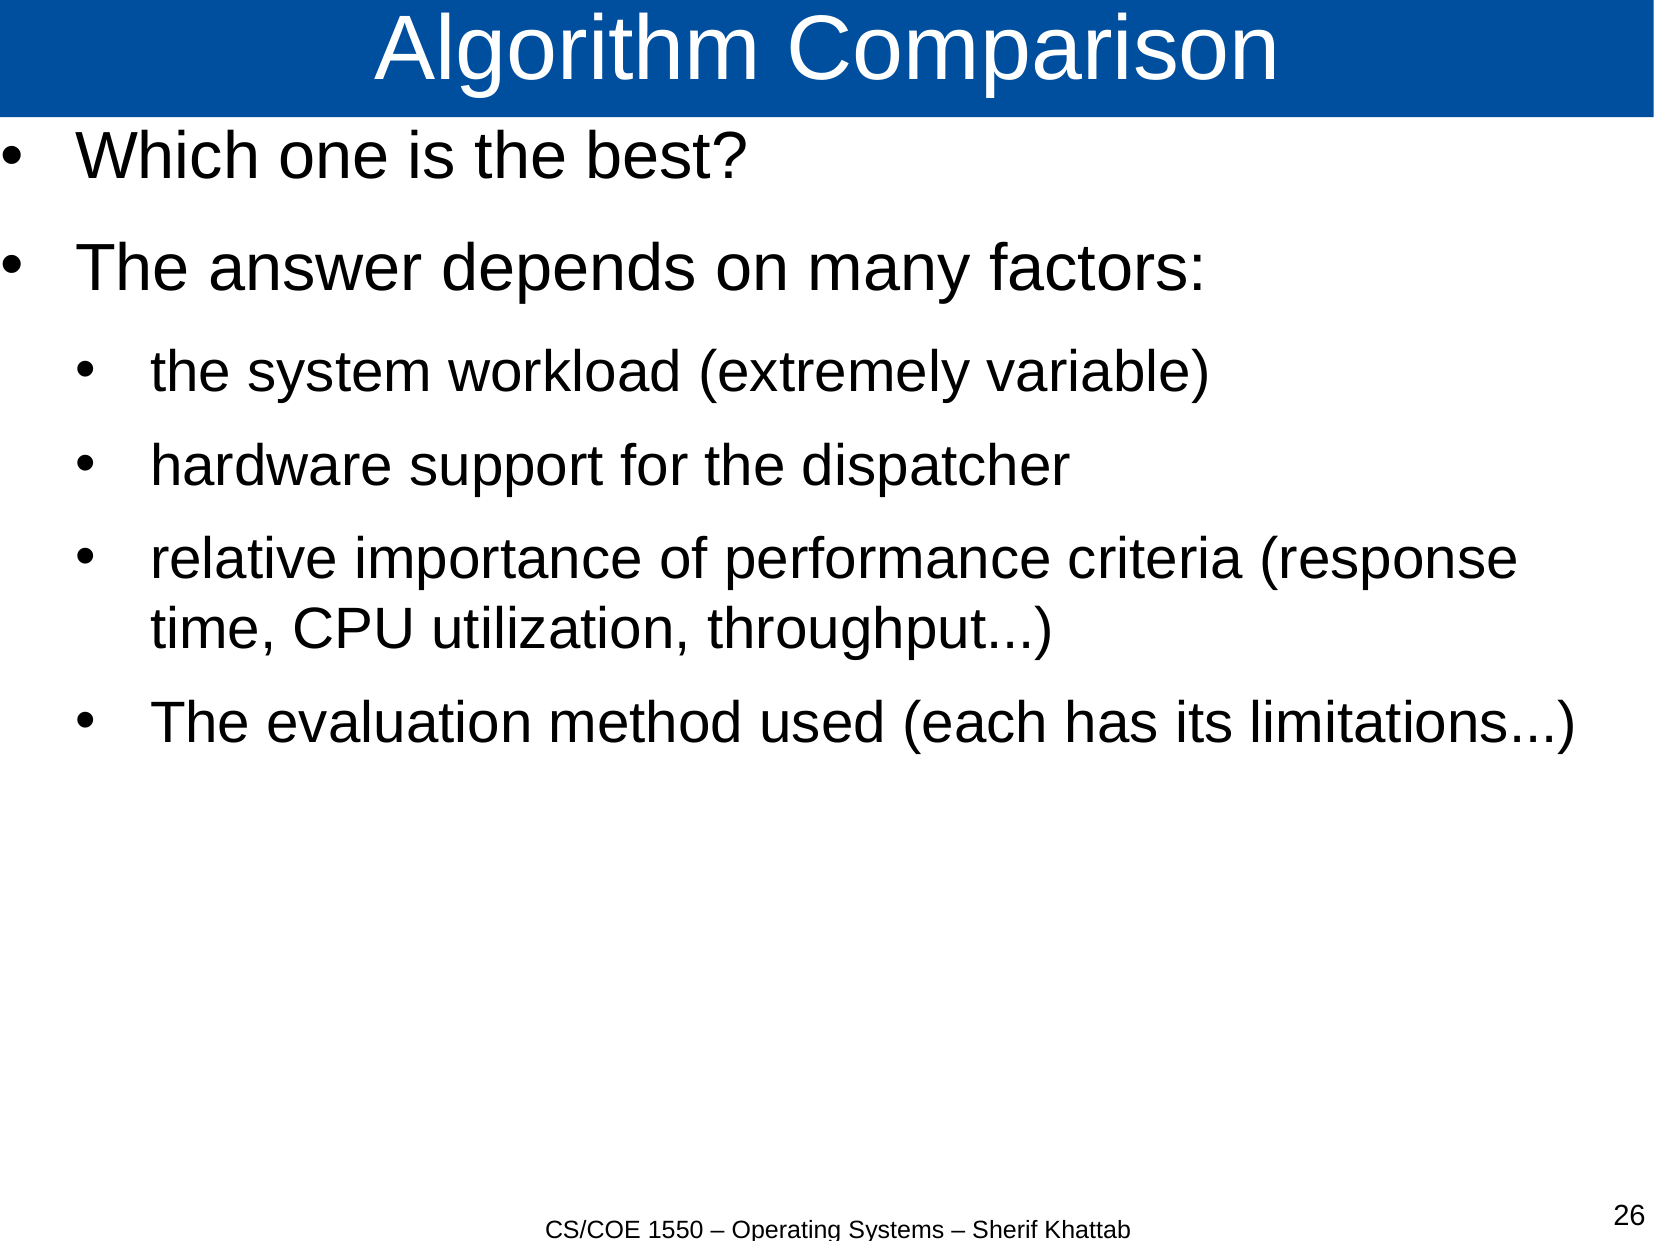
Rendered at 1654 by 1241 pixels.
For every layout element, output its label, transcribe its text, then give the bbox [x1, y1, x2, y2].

title Algorithm Comparison [0, 0, 1654, 117]
slide_number 26 [1265, 1198, 1647, 1241]
footer CS/COE 1550 – Operating Systems – Sherif Khattab [460, 1190, 1217, 1241]
list Which one is the best? The answer depends on many factors: the system workload (extremely variable) hardware support for the dispatcher relative importance of performance criteria (response time, CPU utilization, throughput...) The evaluation method used (each has its limitations...) [0, 117, 1654, 1195]
